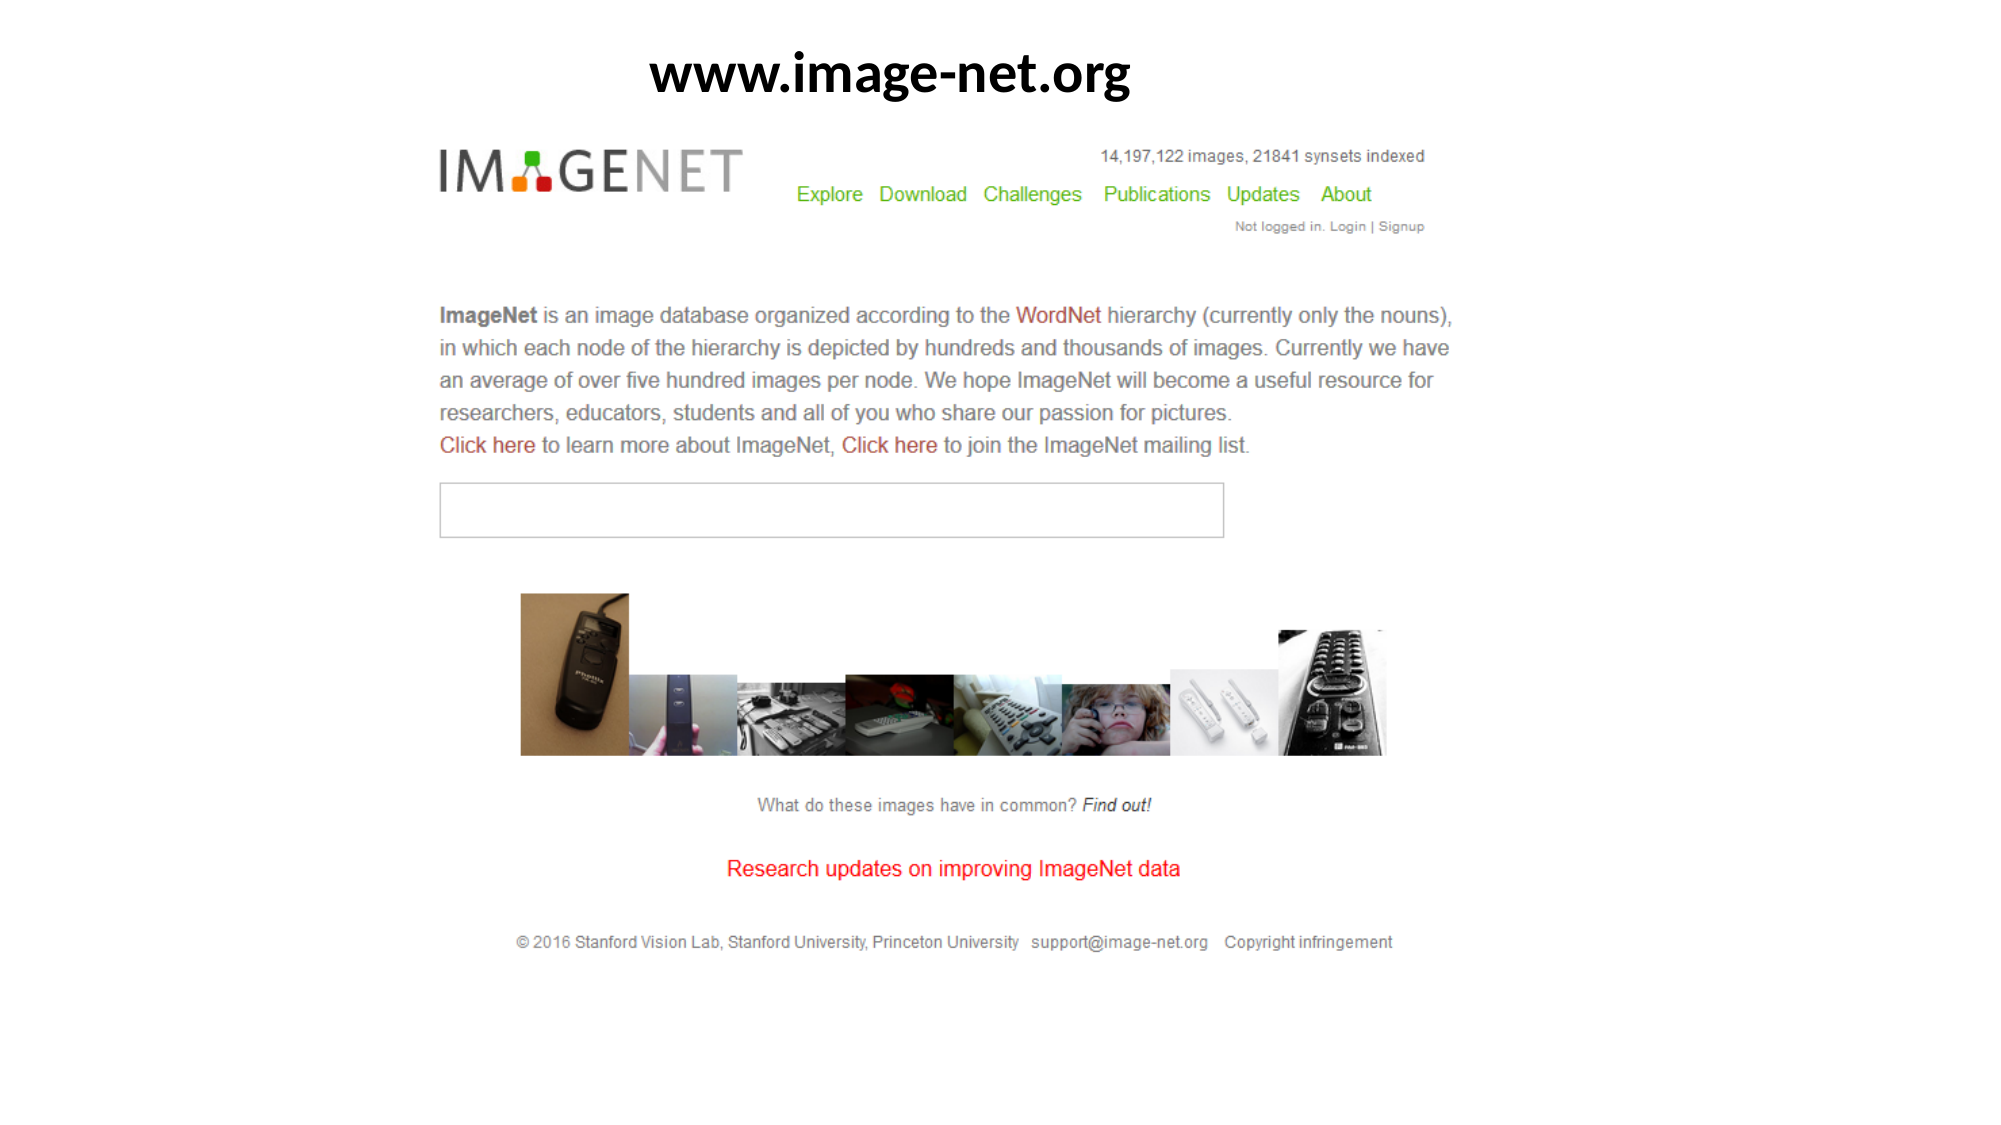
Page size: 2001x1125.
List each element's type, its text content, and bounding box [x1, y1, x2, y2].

text_box www.image-net.org [634, 26, 1160, 111]
picture [410, 111, 1491, 986]
